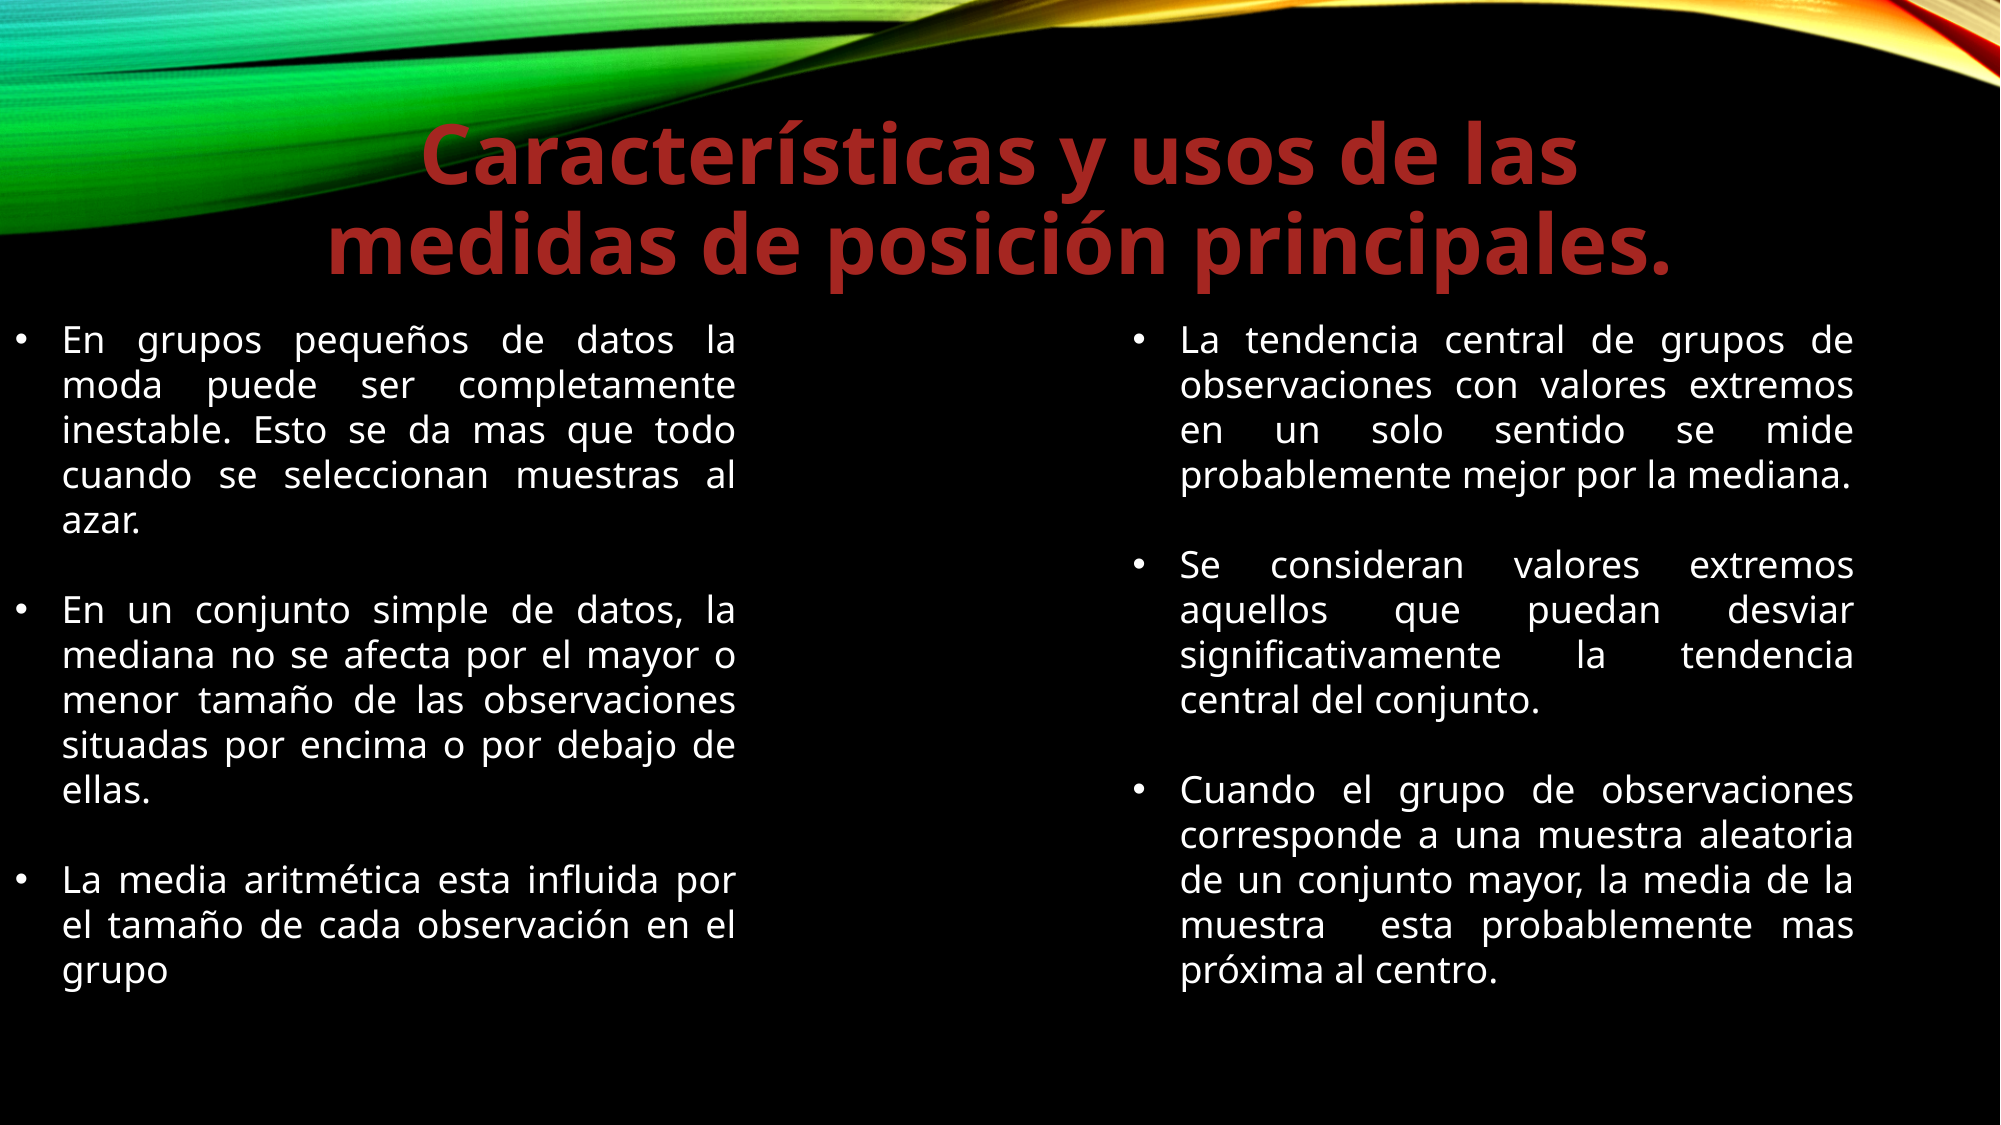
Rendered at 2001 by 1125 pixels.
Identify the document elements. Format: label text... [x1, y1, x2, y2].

text_box En grupos pequeños de datos la moda puede ser completamente inestable. Esto se da mas que todo cuando se seleccionan muestras al azar. En un conjunto simple de datos, la mediana no se afecta por el mayor o menor tamaño de las observaciones situadas por encima o por debajo de ellas. La media aritmética esta influida por el tamaño de cada observación en el grupo [0, 308, 752, 999]
title Características y usos de las medidas de posición principales. [293, 96, 1707, 309]
picture [0, 0, 2000, 237]
text_box La tendencia central de grupos de observaciones con valores extremos en un solo sentido se mide probablemente mejor por la mediana. Se consideran valores extremos aquellos que puedan desviar significativamente la tendencia central del conjunto. Cuando el grupo de observaciones corresponde a una muestra aleatoria de un conjunto mayor, la media de la muestra esta probablemente mas próxima al centro. [1117, 308, 1870, 999]
